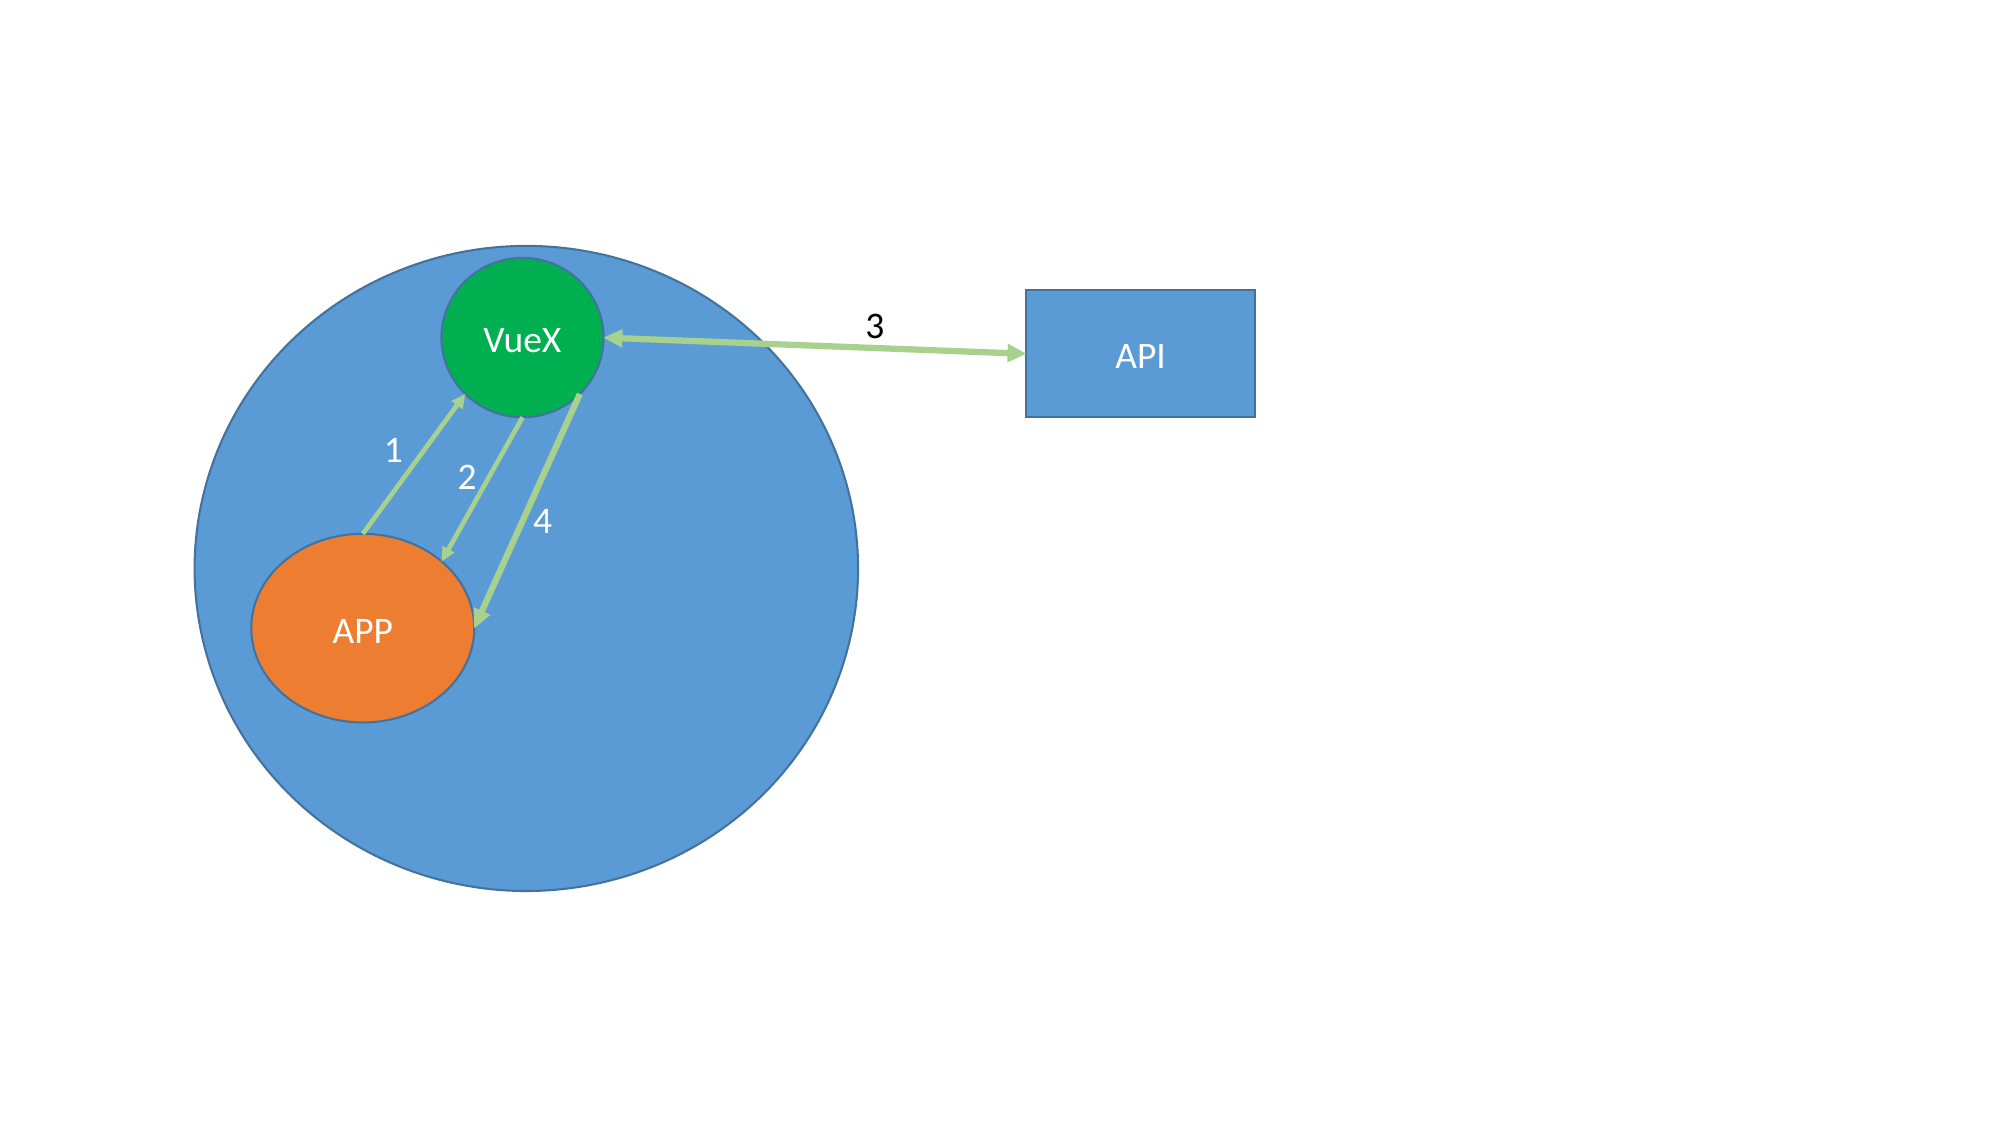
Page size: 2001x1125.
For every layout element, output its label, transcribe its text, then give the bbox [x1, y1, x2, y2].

text_box API [1025, 289, 1256, 418]
text_box 3 [850, 293, 900, 337]
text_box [362, 393, 466, 534]
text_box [603, 337, 1027, 354]
text_box APP [250, 532, 476, 724]
text_box VueX [440, 256, 605, 403]
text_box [441, 417, 474, 562]
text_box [474, 393, 580, 629]
text_box [193, 244, 860, 893]
